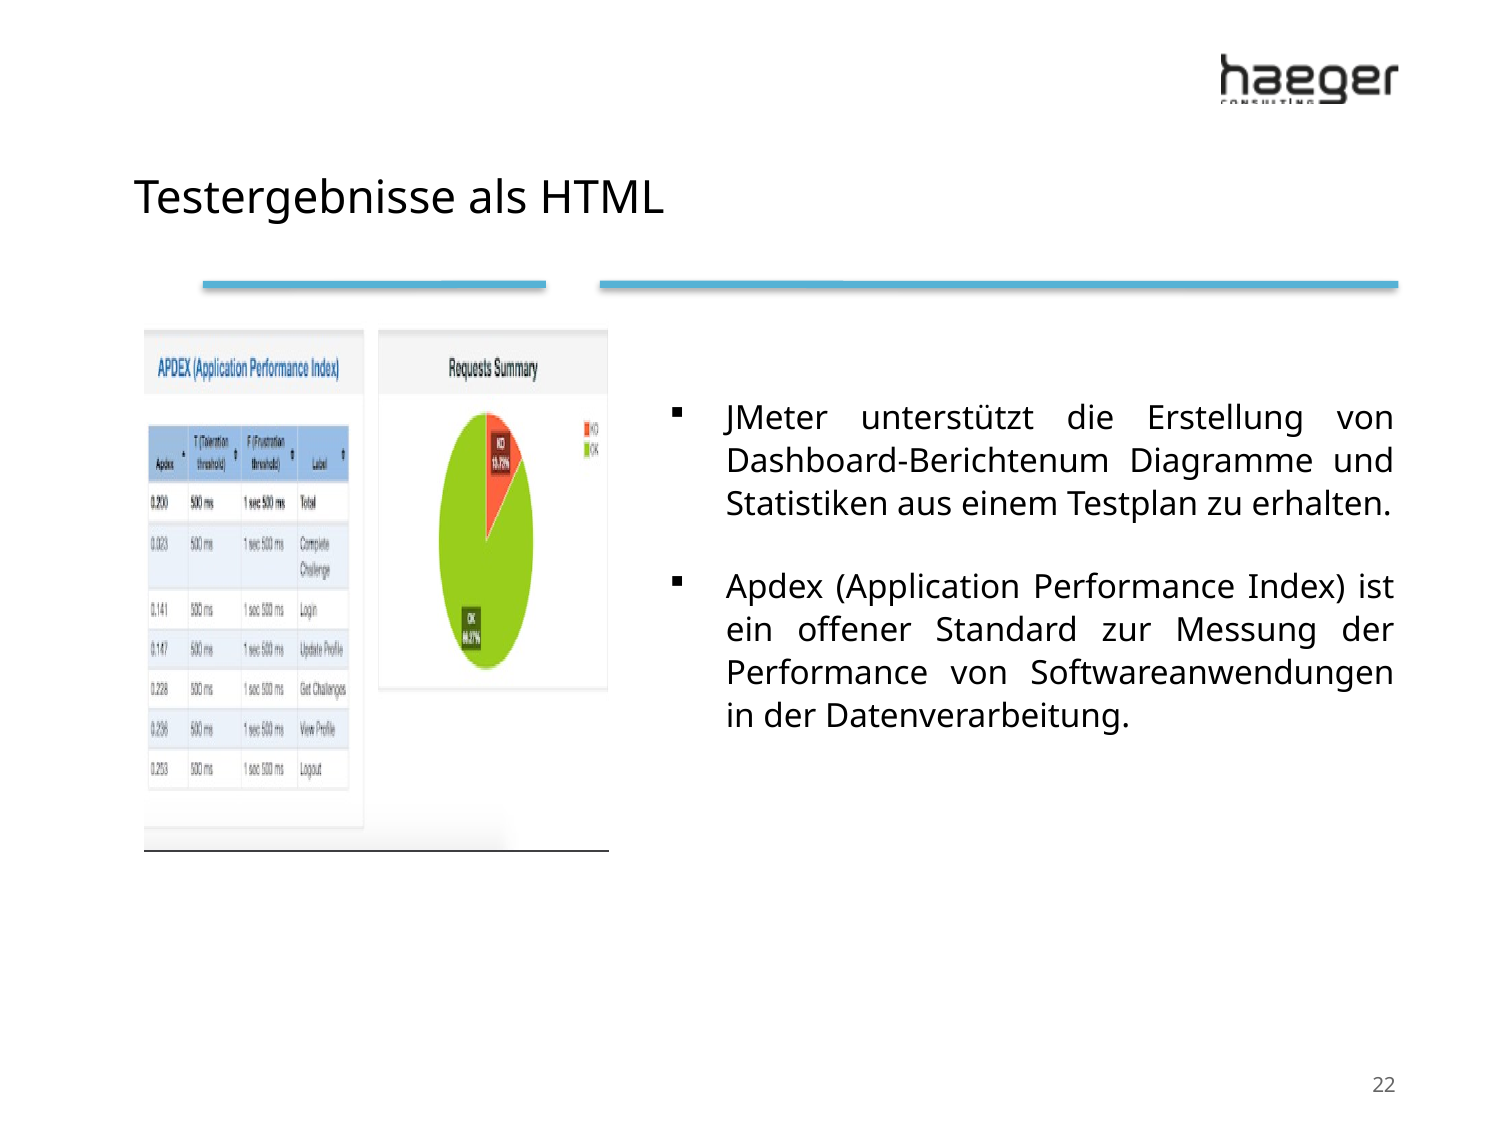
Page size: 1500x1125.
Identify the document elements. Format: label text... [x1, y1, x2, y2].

list JMeter unterstützt die Erstellung von Dashboard-Berichtenum Diagramme und Statistiken aus einem Testplan zu erhalten. Apdex (Application Performance Index) ist ein offener Standard zur Messung der Performance von Softwareanwendungen in der Datenverarbeitung. [654, 305, 1411, 1004]
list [144, 304, 609, 852]
slide_number 22 [1332, 1063, 1411, 1103]
title Testergebnisse als HTML [118, 103, 931, 230]
